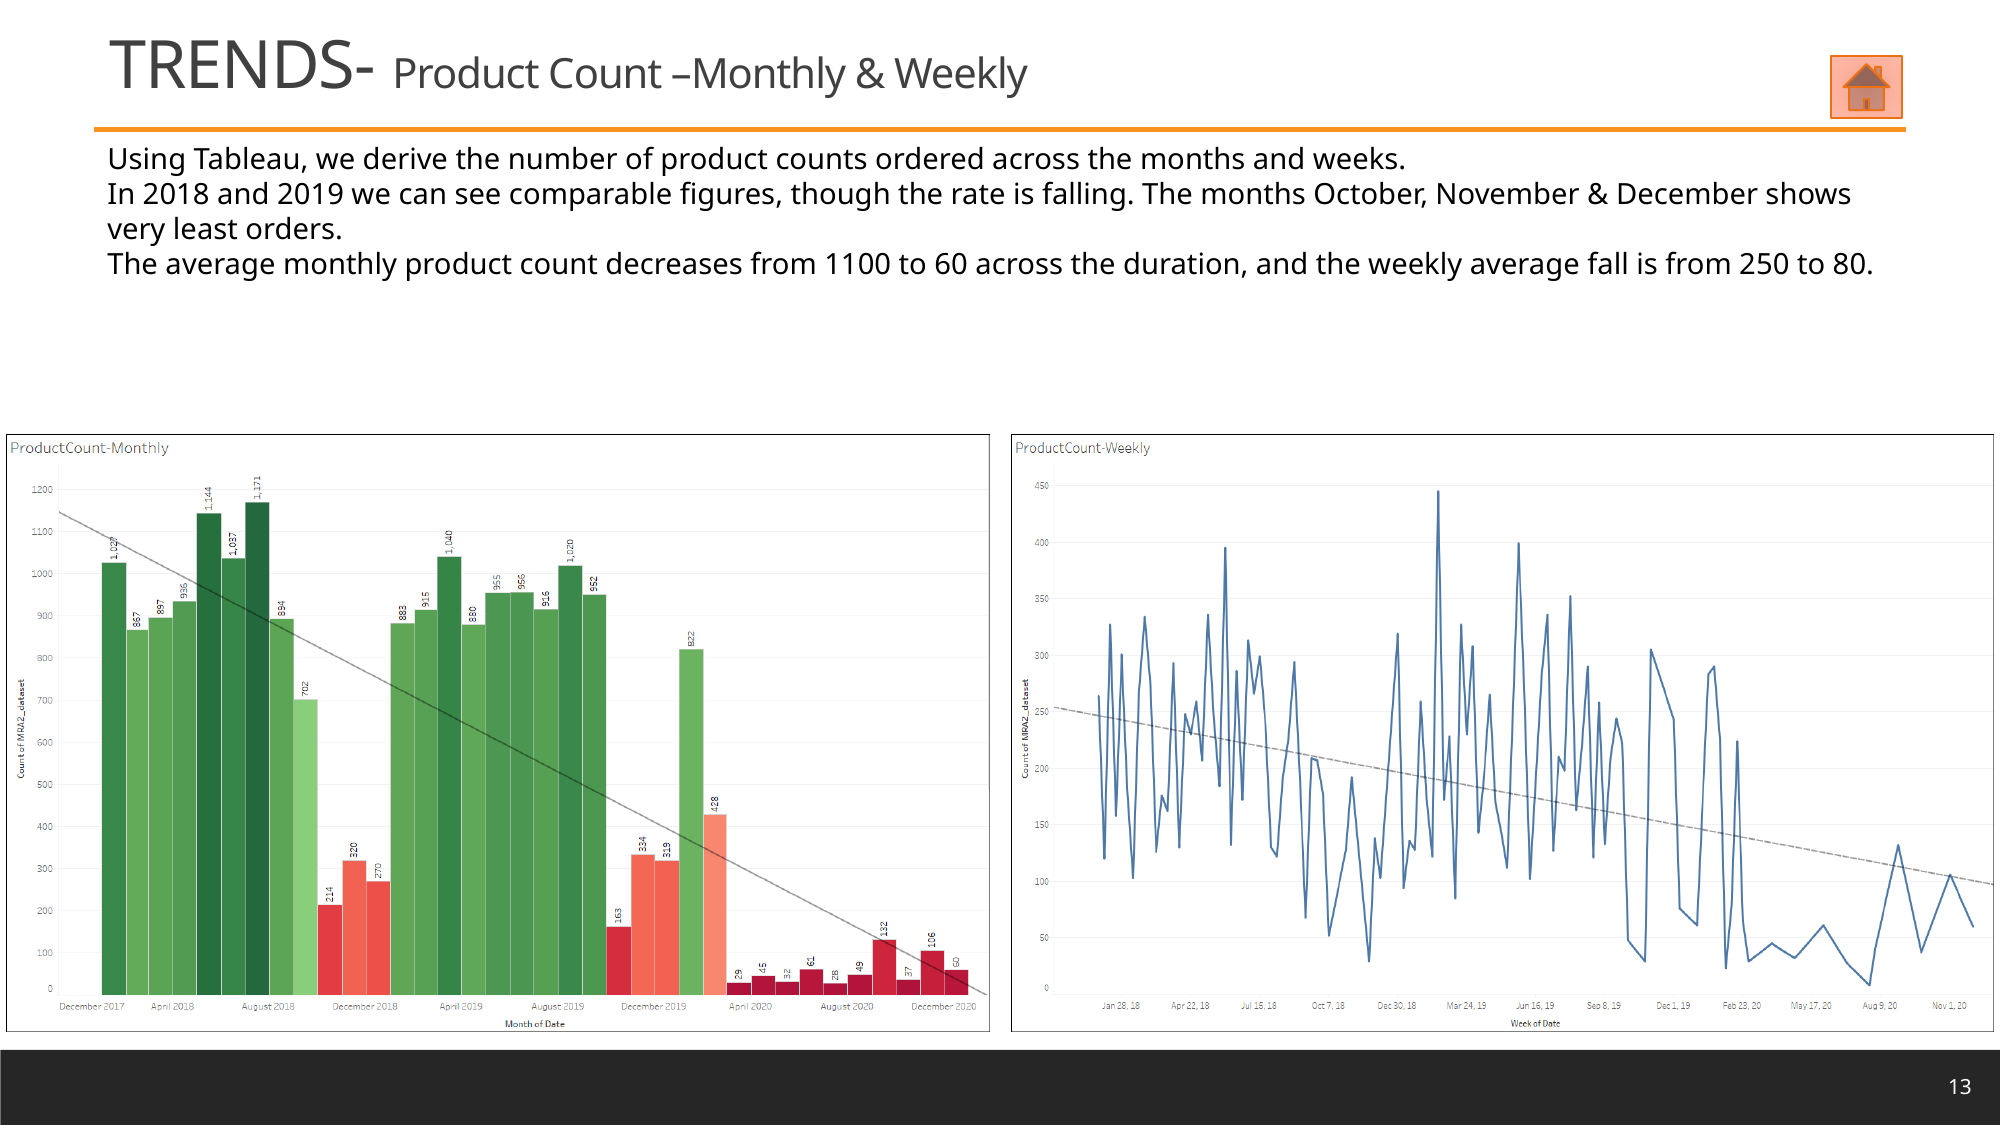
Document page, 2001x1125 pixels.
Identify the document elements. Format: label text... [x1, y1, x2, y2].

picture [1010, 433, 1994, 1032]
picture [6, 434, 991, 1032]
text_box 13 [1928, 1057, 1987, 1118]
text_box Using Tableau, we derive the number of product counts ordered across the months and weeks. In 2018 and 2019 we can see comparable figures, though the rate is falling. The months October, November & December shows very least orders. The average monthly product count decreases from 1100 to 60 across the duration, and the weekly average fall is from 250 to 80. [92, 133, 1906, 288]
text_box TRENDS- Product Count –Monthly & Weekly [94, 23, 1906, 118]
text_box [1830, 55, 1903, 119]
